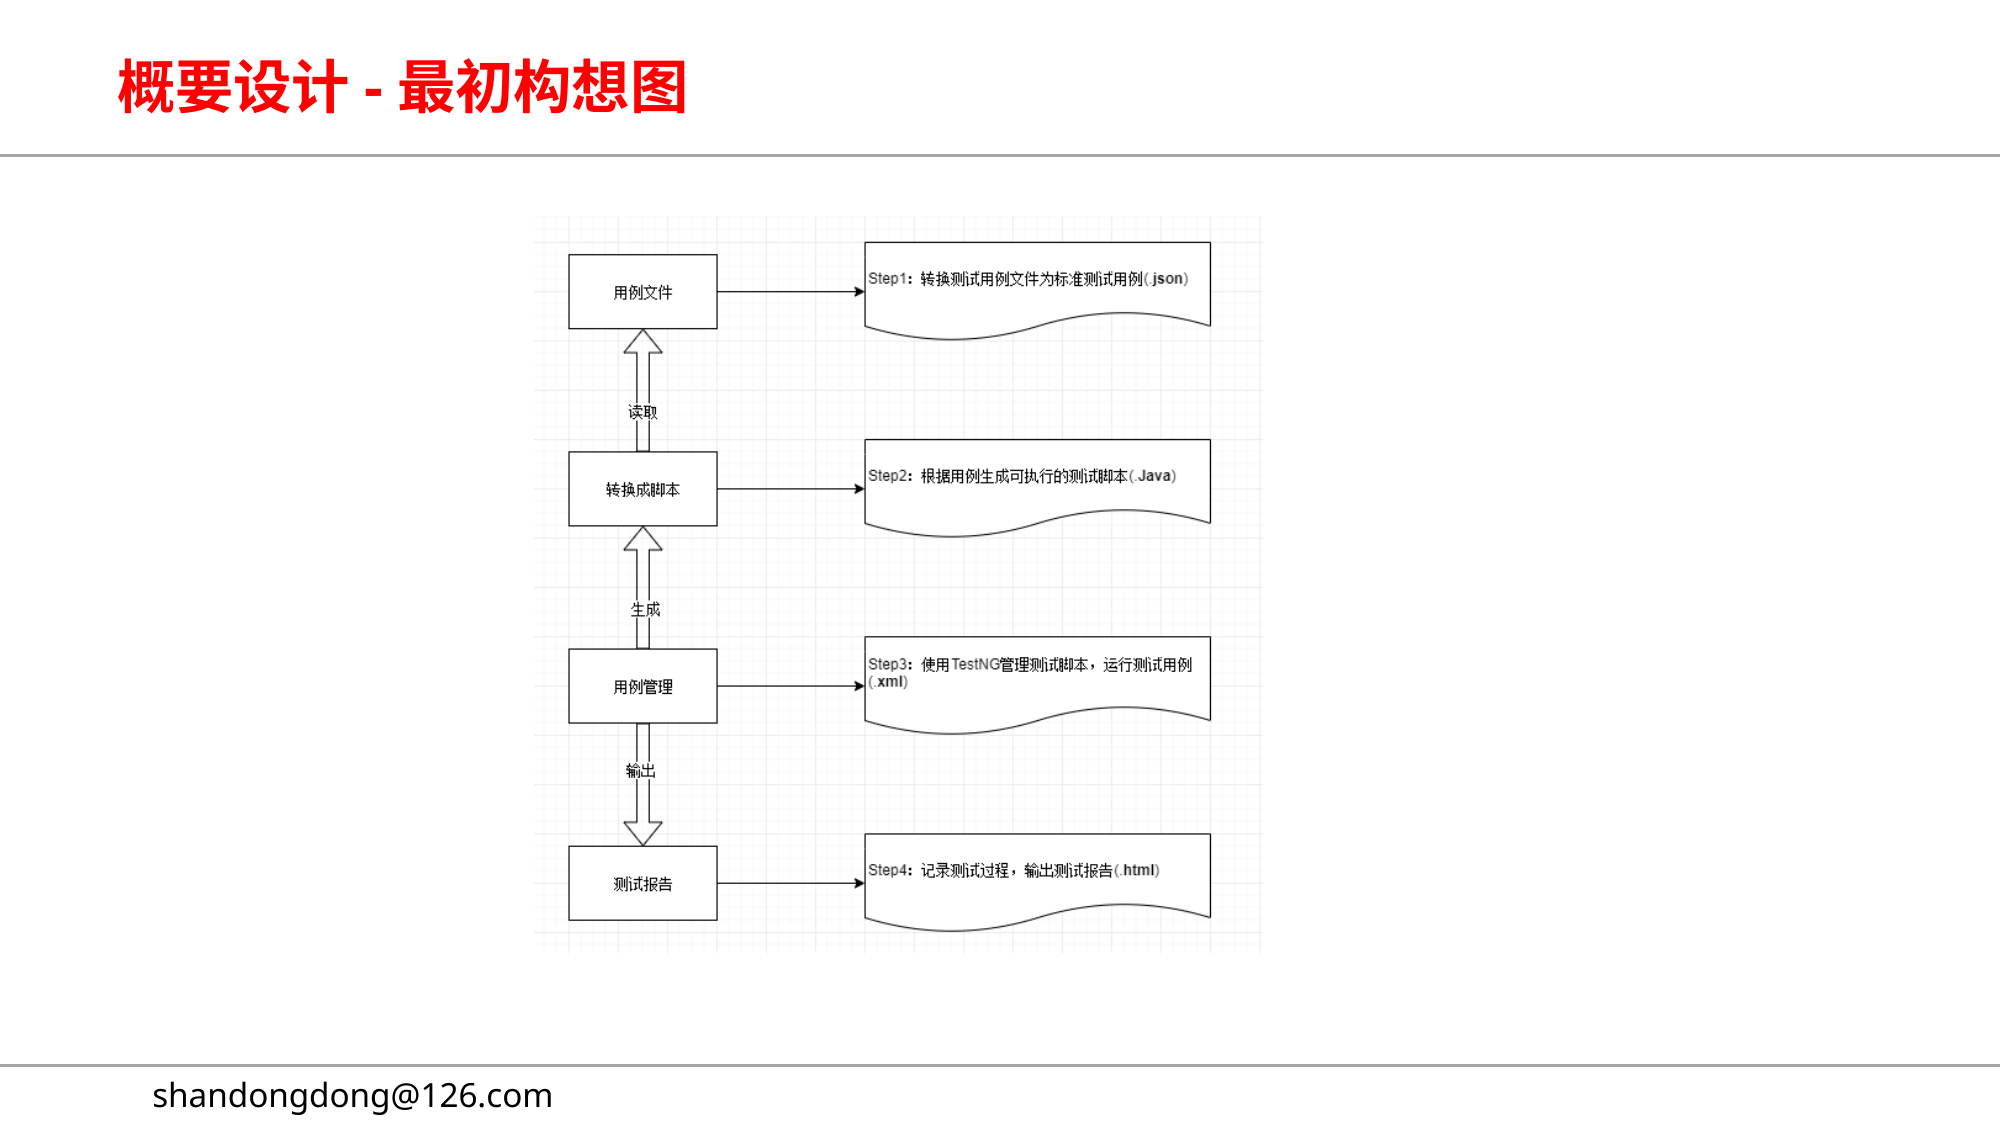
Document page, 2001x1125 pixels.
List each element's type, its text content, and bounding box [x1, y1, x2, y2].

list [534, 216, 1263, 953]
title 概要设计-最初构想图 [102, 41, 899, 137]
